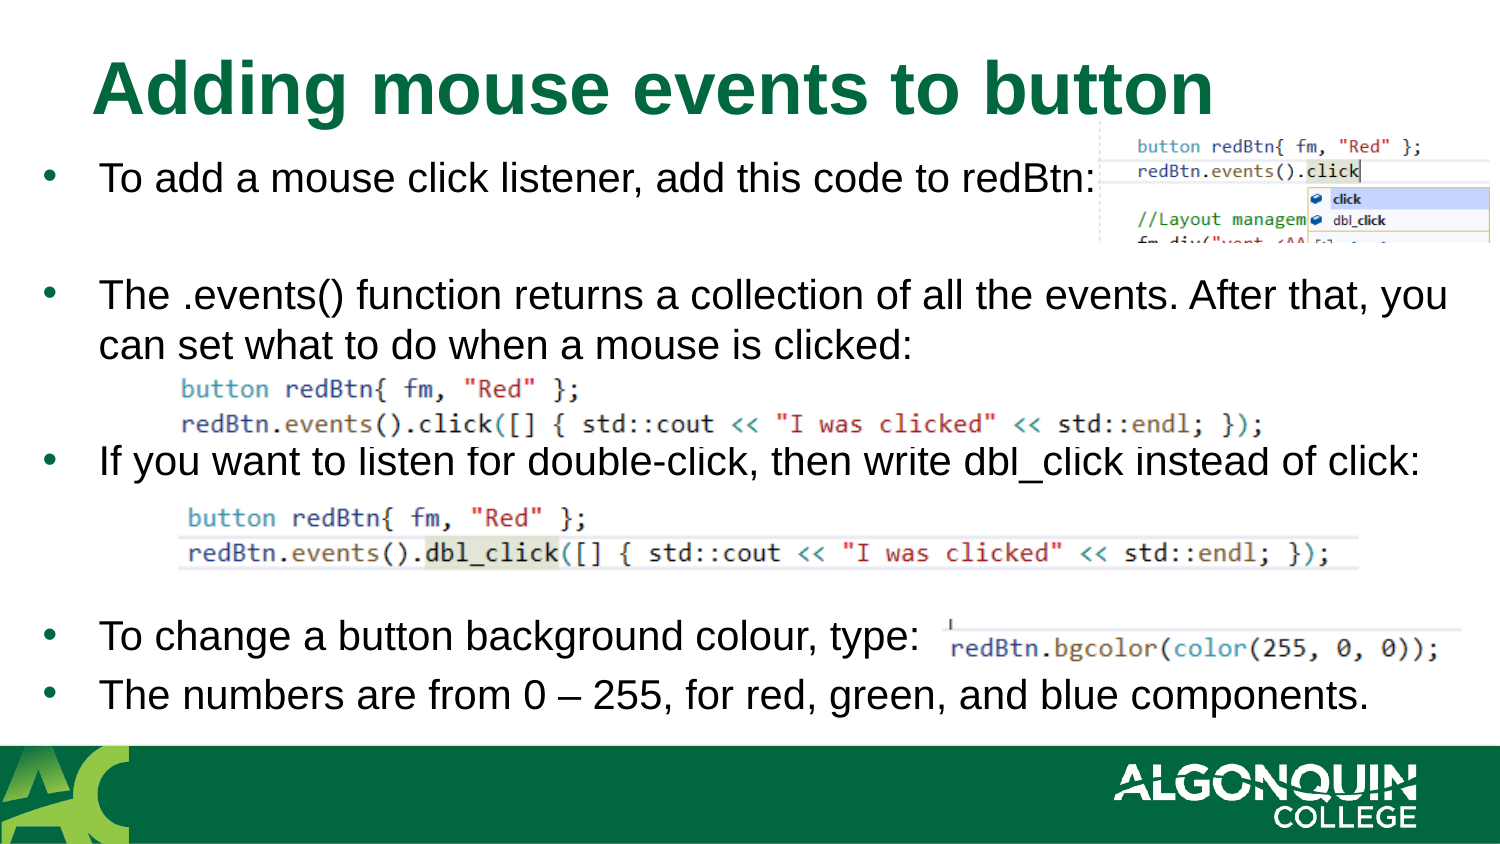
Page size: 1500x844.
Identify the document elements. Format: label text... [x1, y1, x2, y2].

picture [1097, 119, 1490, 244]
picture [1, 746, 129, 844]
picture [178, 506, 1359, 579]
picture [942, 618, 1462, 674]
title Adding mouse events to button [76, 31, 1424, 142]
list To add a mouse click listener, add this code to redBtn: The .events() function returns a collection of all the events. After that, you can set what to do when a mouse is clicked: If you want to listen for double-click, then write dbl_click instead of click: To change a button background colour, type: The numbers are from 0 – 255, for red, green, and blue components. [27, 142, 1480, 715]
picture [168, 369, 1281, 447]
